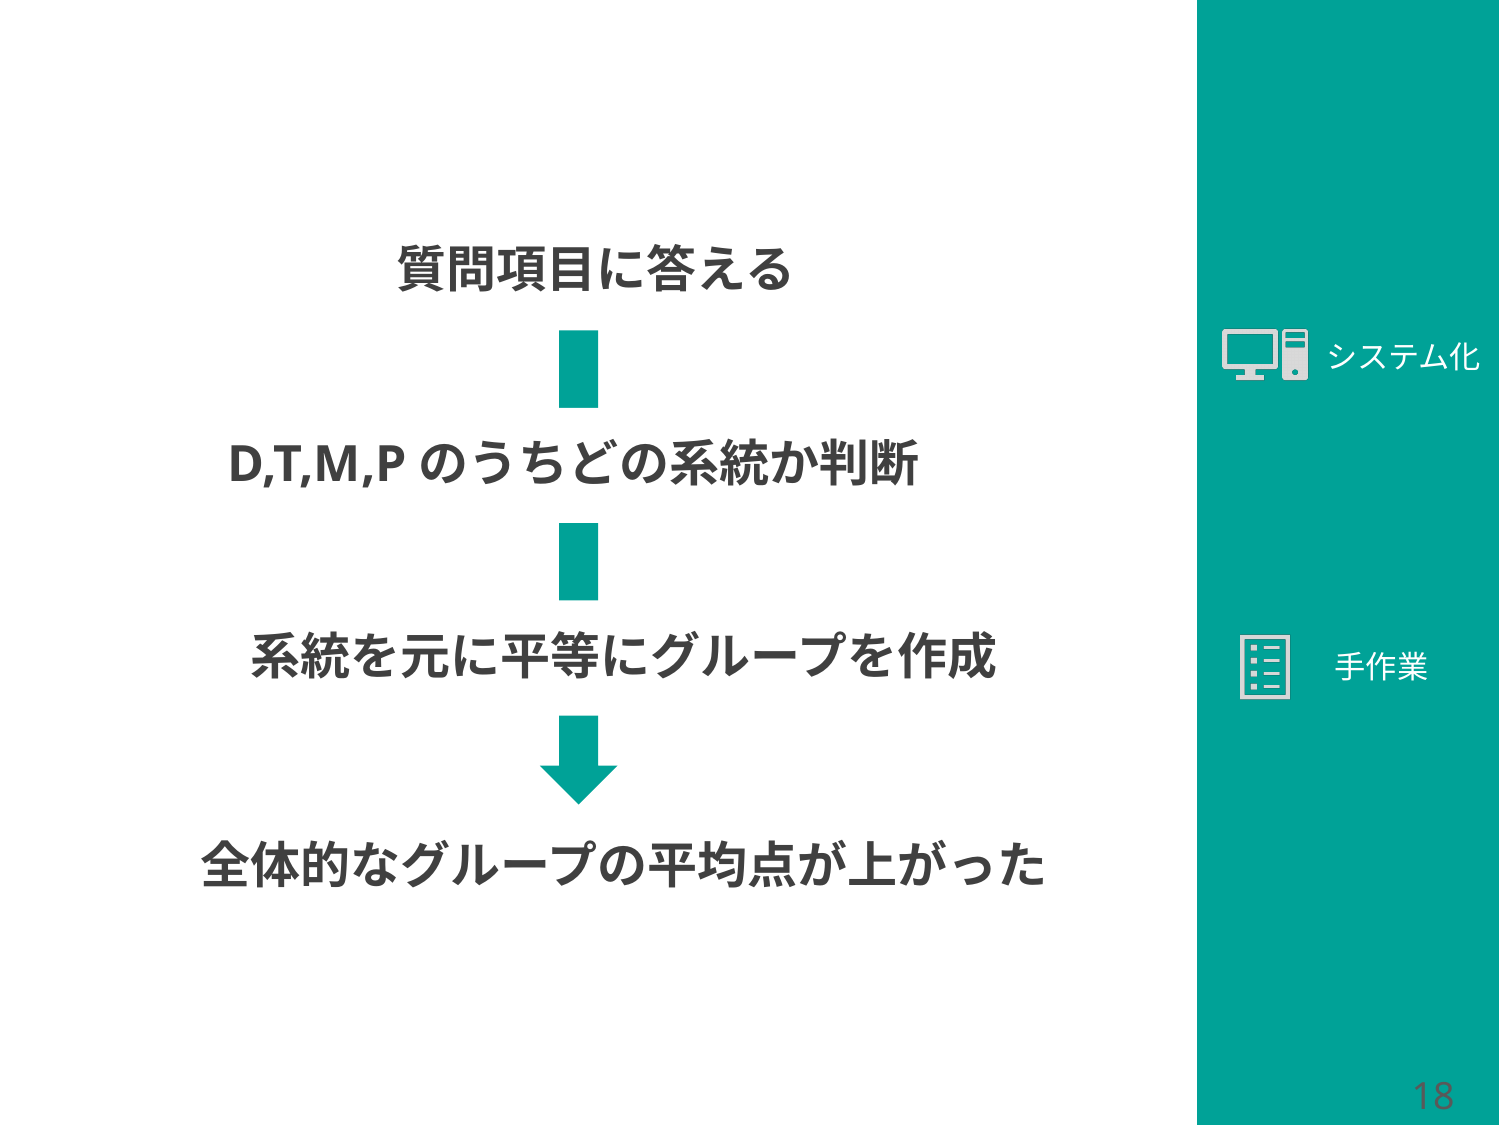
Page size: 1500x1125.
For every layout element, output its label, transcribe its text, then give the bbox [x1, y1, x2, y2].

text_box [558, 353, 600, 407]
text_box 手作業 [1304, 640, 1500, 693]
text_box 全体的なグループの平均点が上がった [0, 785, 1197, 949]
text_box [558, 523, 600, 600]
text_box [1197, 0, 1499, 1125]
text_box D,T,M,Pのうちどの系統か判断 [0, 407, 1176, 523]
picture [1220, 310, 1310, 400]
text_box システム化 [1310, 330, 1500, 383]
text_box [537, 716, 621, 785]
title 質問項目に答える [0, 189, 1197, 353]
picture [1226, 628, 1304, 706]
text_box 18 [1396, 1064, 1477, 1125]
text_box 系統を元に平等にグループを作成 [0, 600, 1197, 716]
